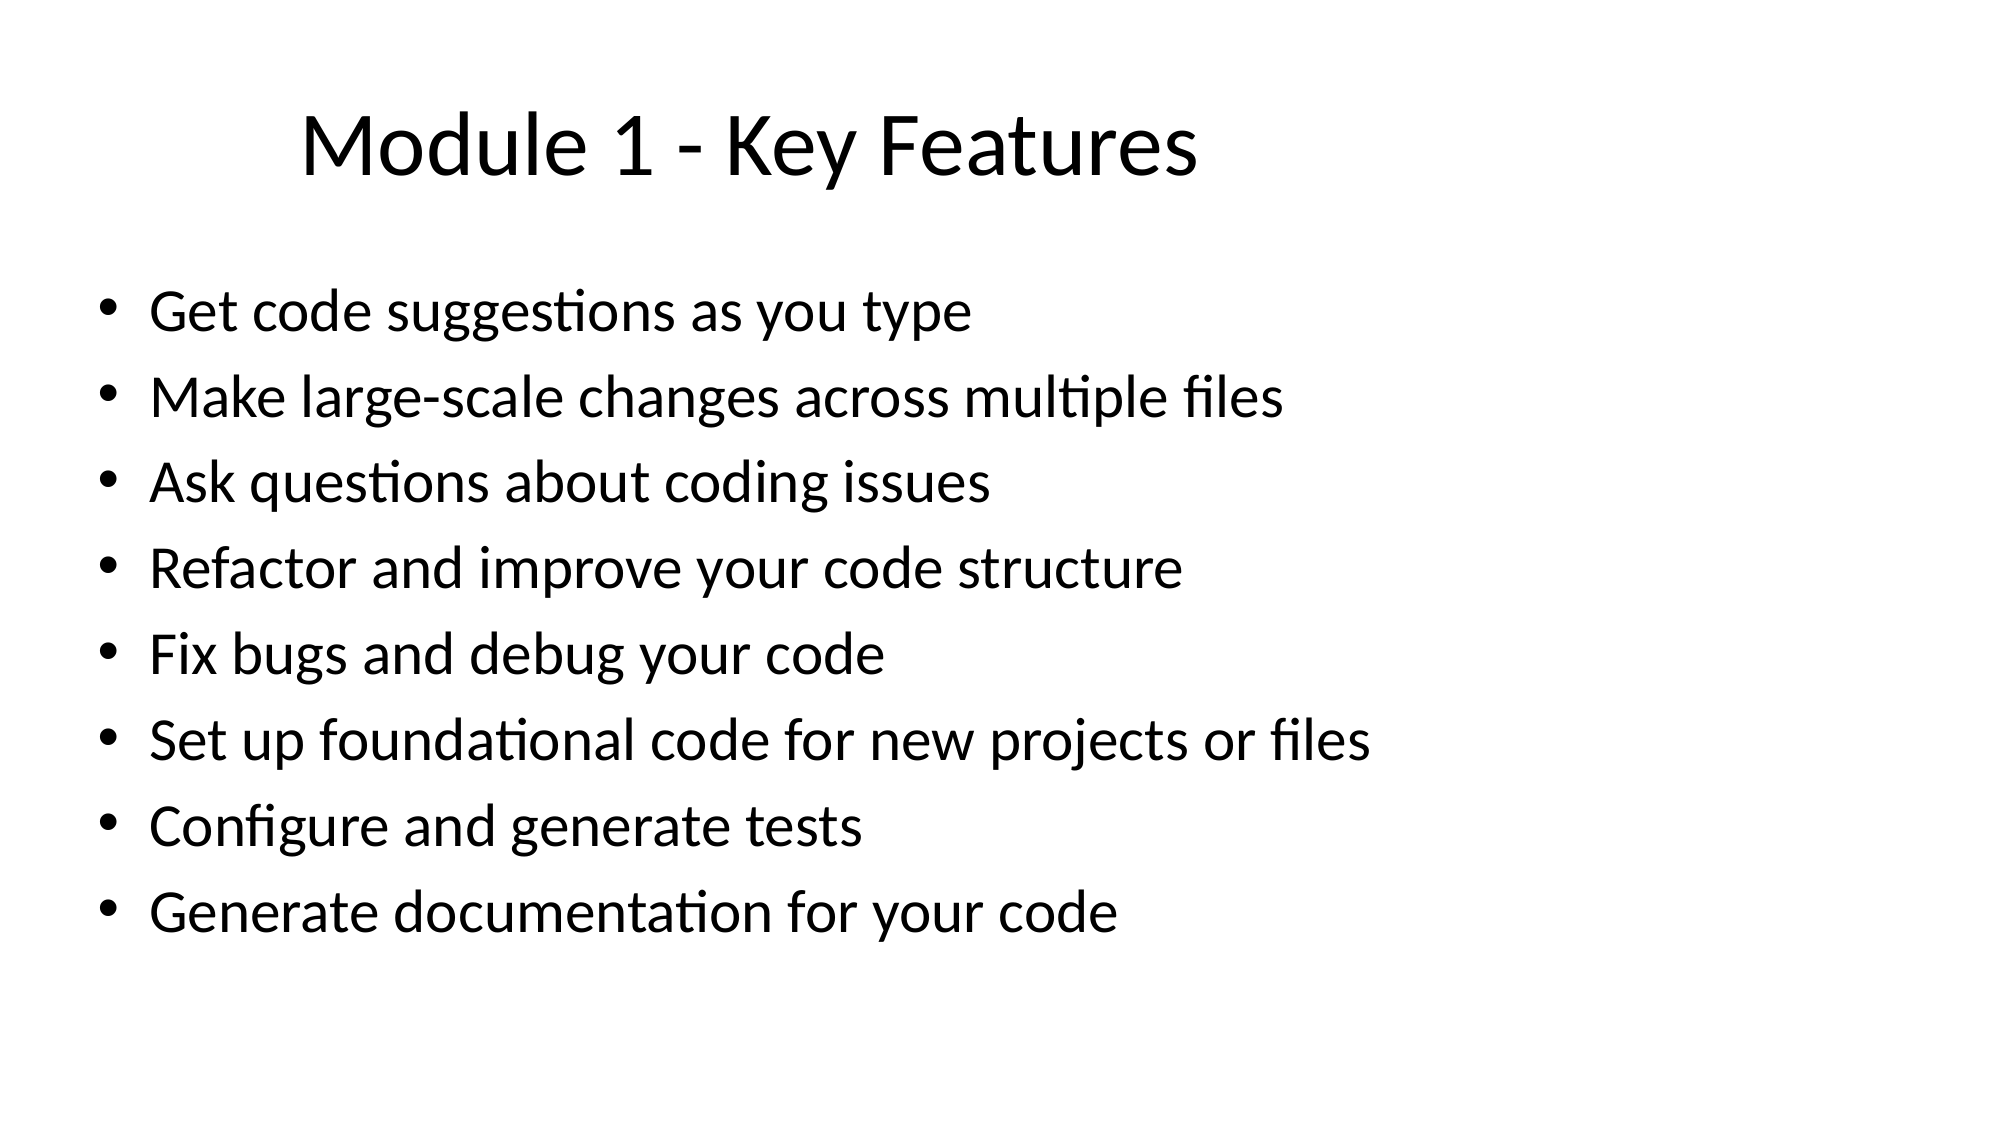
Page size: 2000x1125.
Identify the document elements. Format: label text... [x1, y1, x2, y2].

list Get code suggestions as you type Make large-scale changes across multiple files Ask questions about coding issues Refactor and improve your code structure Fix bugs and debug your code Set up foundational code for new projects or files Configure and generate tests Generate documentation for your code [75, 262, 1425, 1005]
title Module 1 - Key Features [75, 45, 1425, 233]
